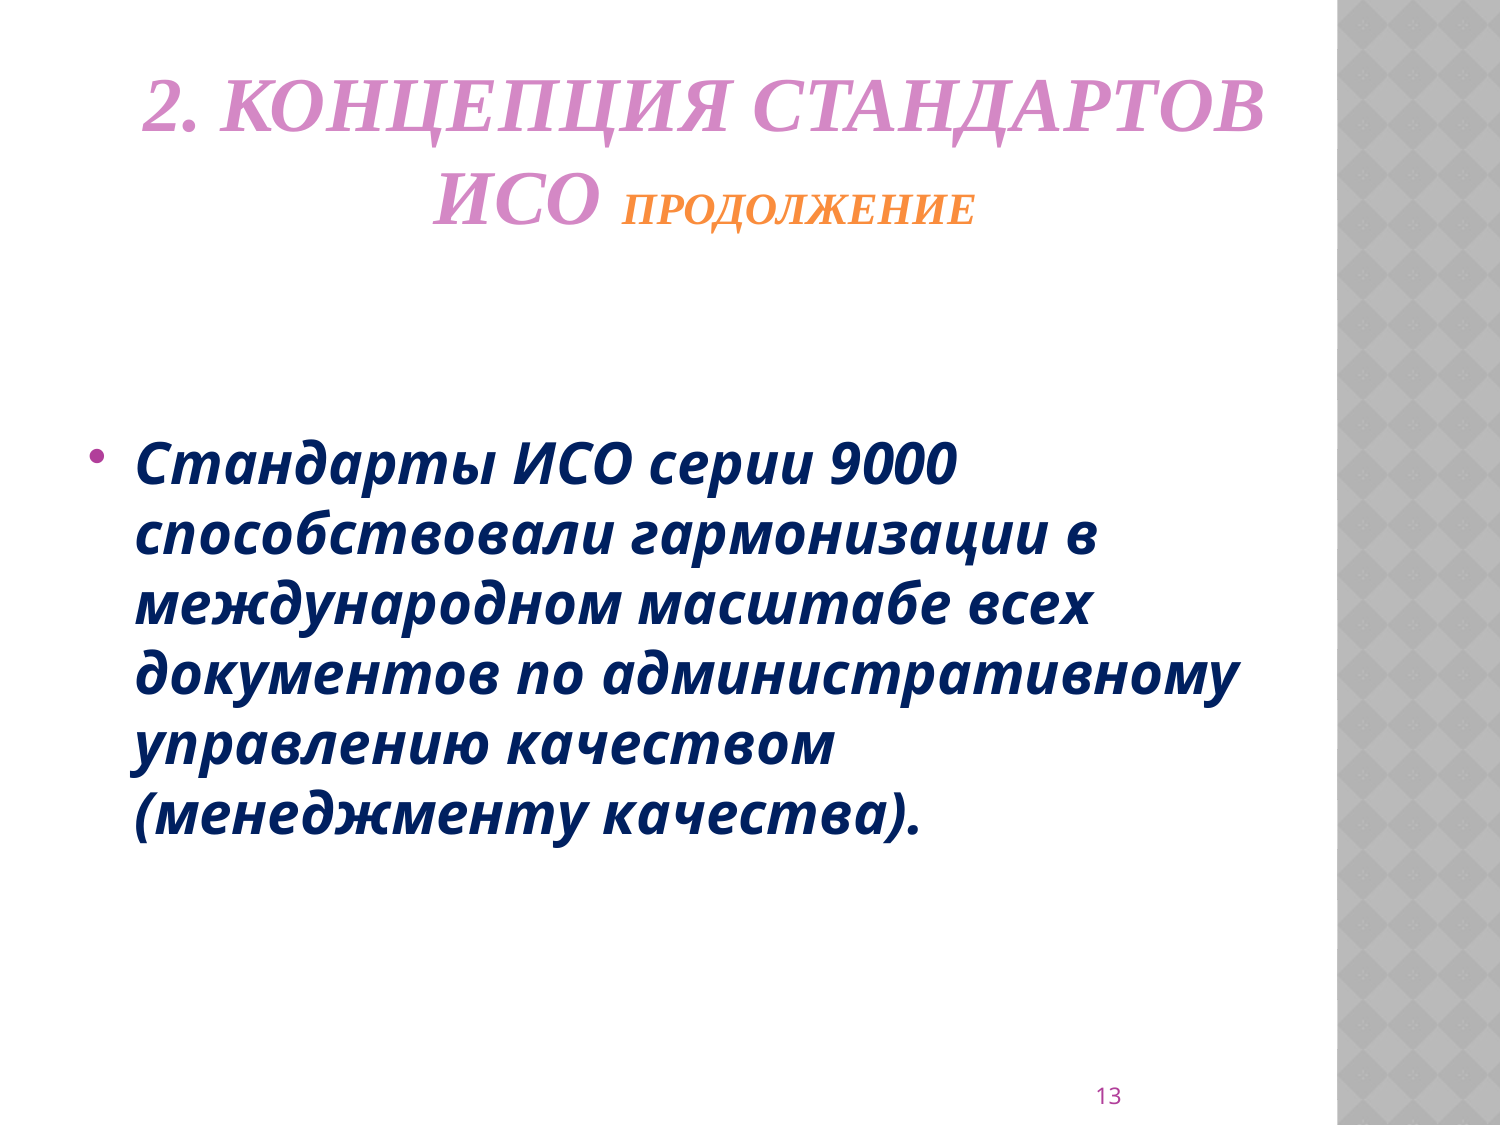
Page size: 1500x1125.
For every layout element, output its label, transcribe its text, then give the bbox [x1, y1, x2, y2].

slide_number 13 [1025, 1075, 1122, 1113]
title 2. Концепция стандартов ИСО Продолжение [75, 52, 1336, 240]
list Стандарты ИСО серии 9000 способствовали гармонизации в международном масштабе всех документов по административному управлению качеством (менеджменту качества). [75, 264, 1263, 1059]
